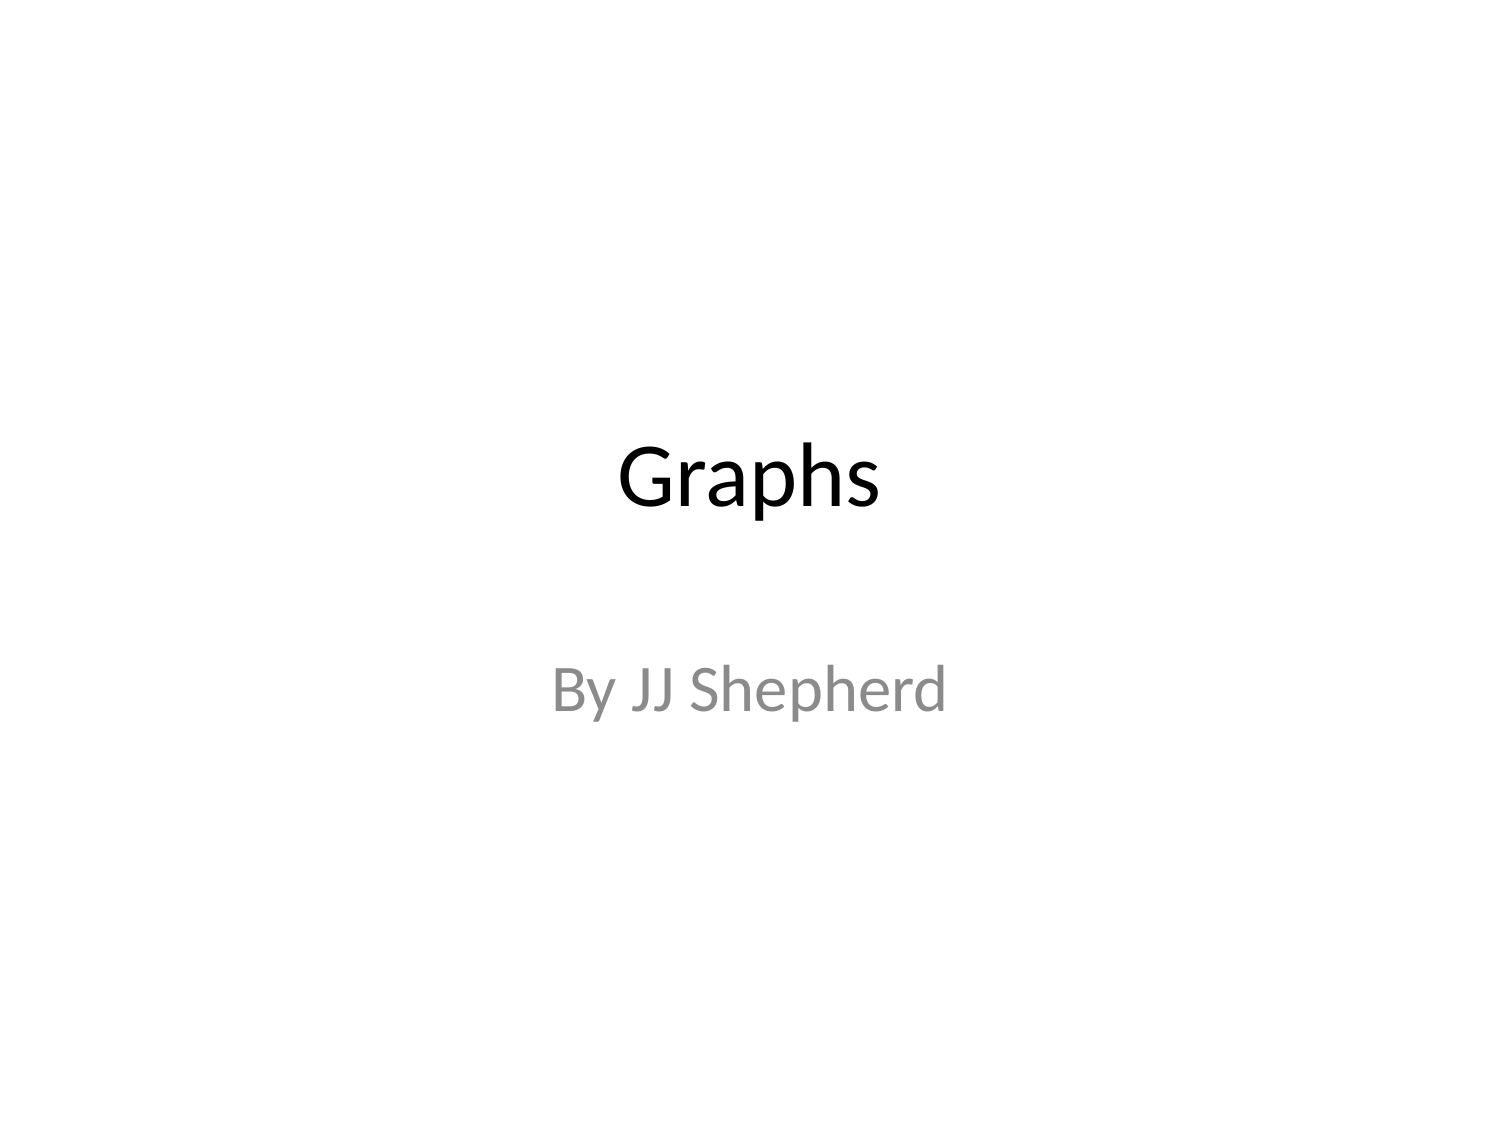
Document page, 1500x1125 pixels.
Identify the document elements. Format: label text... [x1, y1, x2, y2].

title Graphs [112, 349, 1388, 591]
subtitle By JJ Shepherd [225, 637, 1275, 925]
